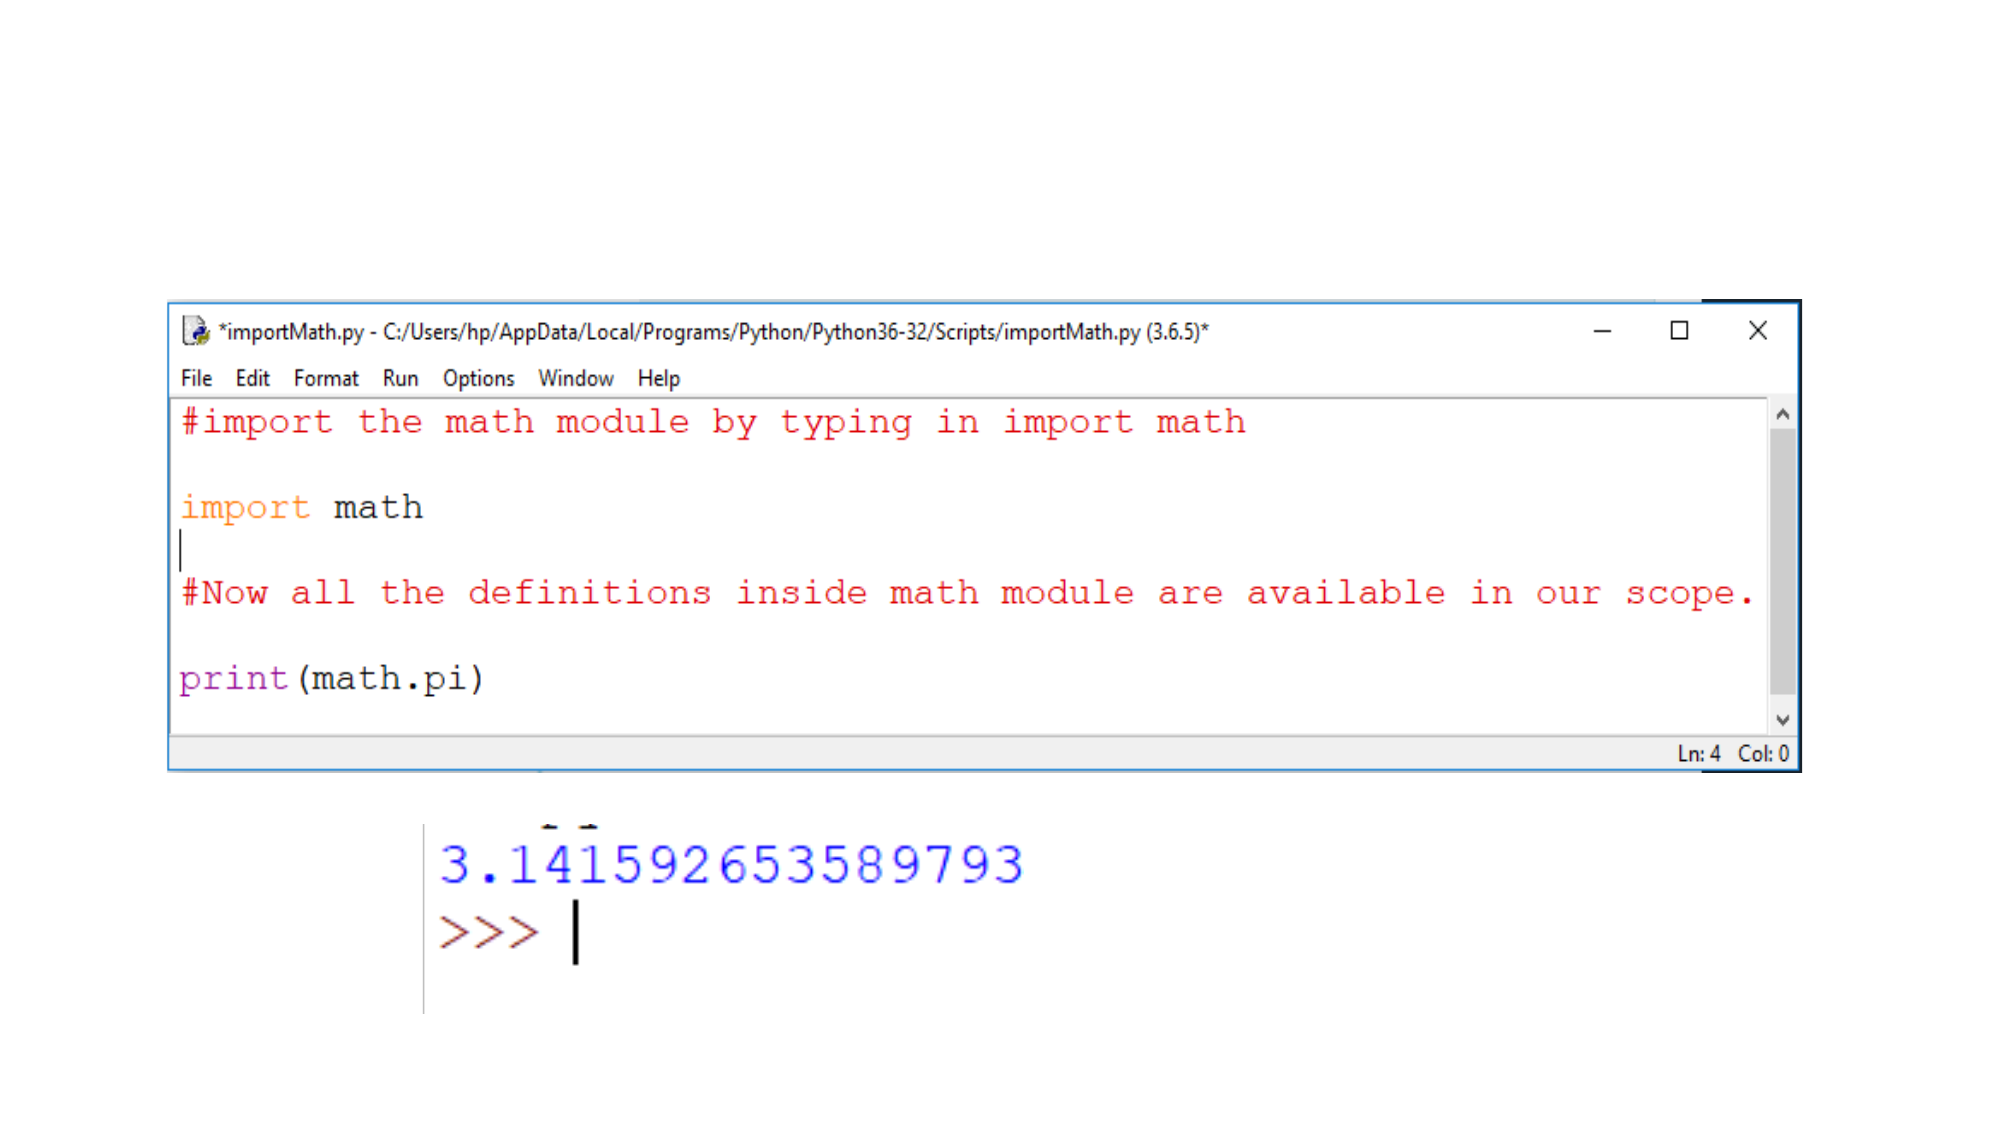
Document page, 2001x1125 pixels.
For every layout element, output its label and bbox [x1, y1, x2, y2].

text_box [422, 824, 1024, 1014]
text_box [166, 299, 1803, 773]
